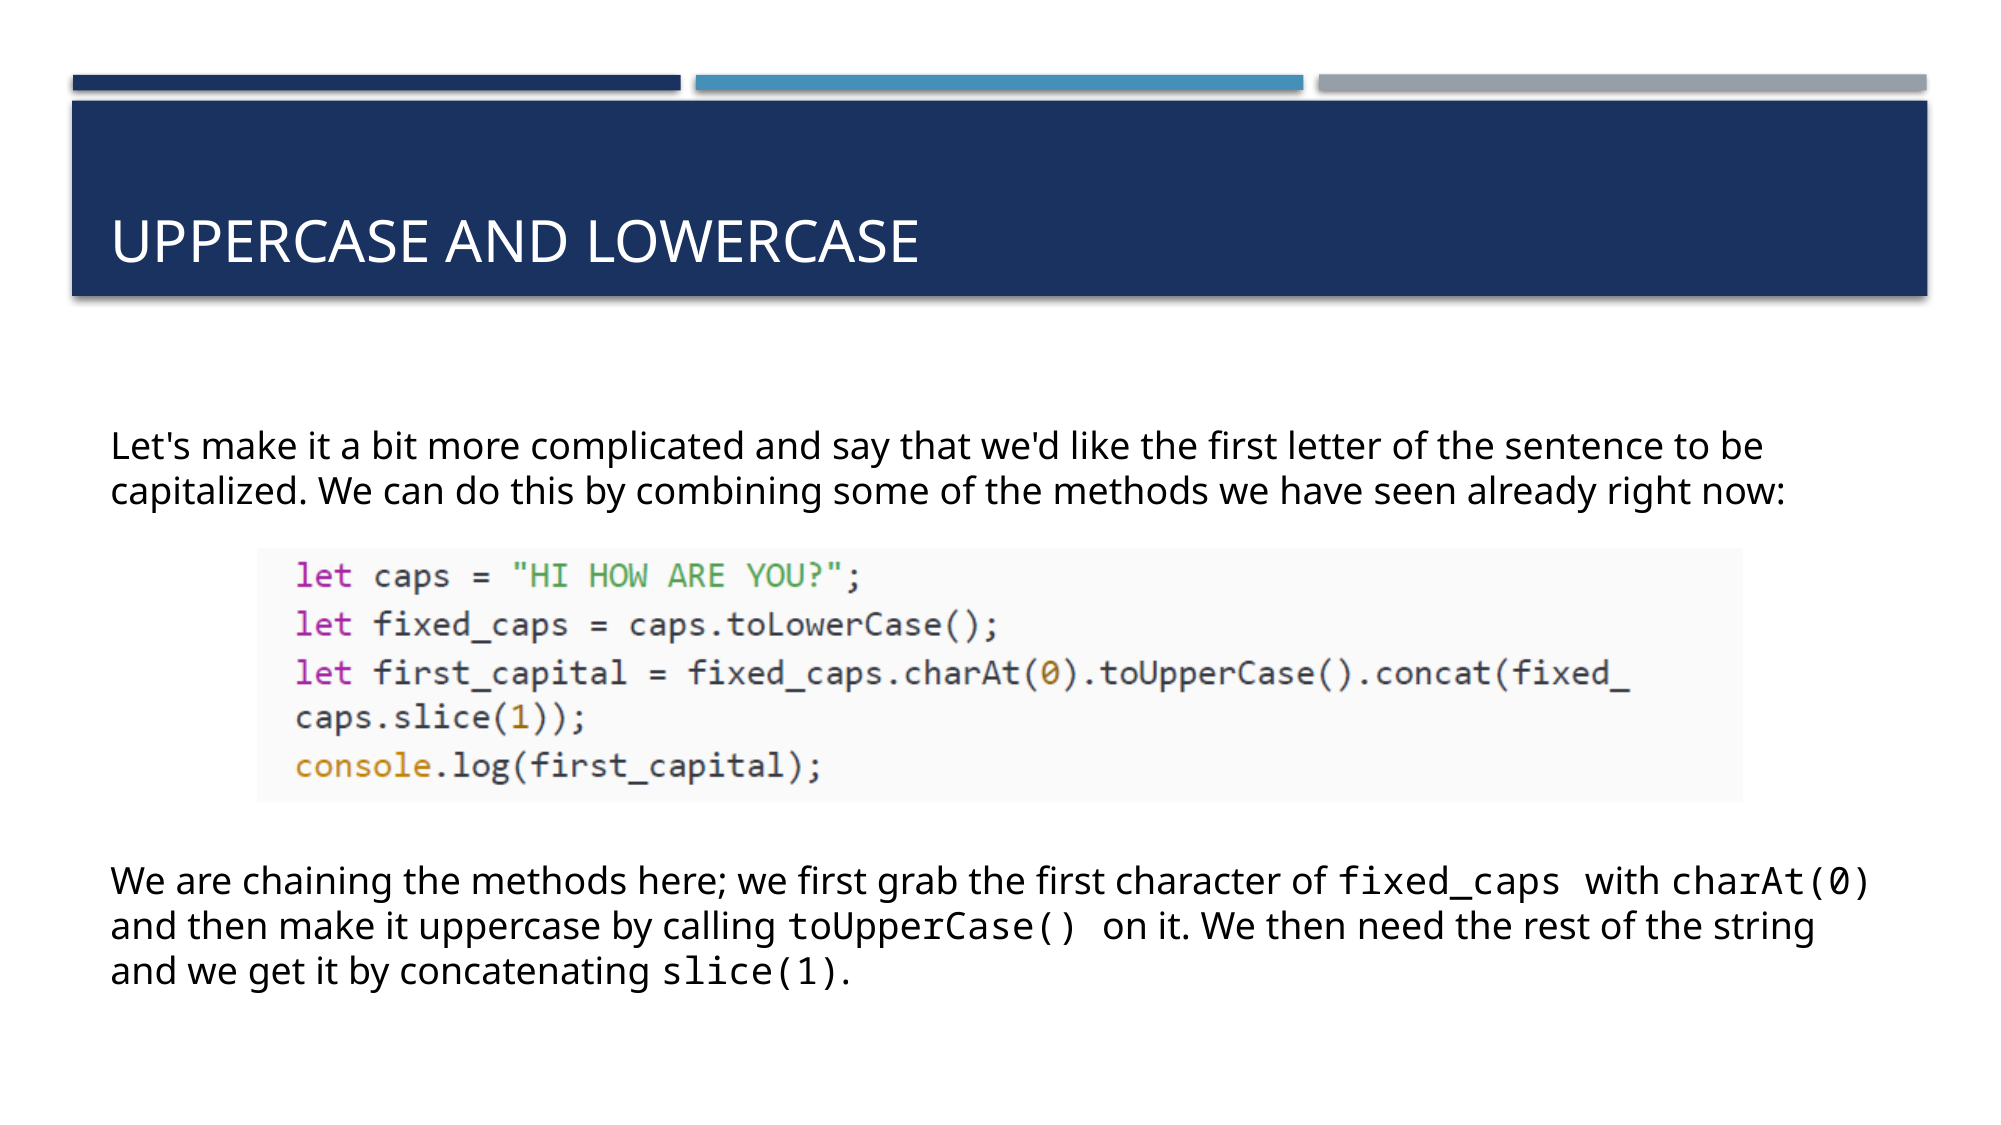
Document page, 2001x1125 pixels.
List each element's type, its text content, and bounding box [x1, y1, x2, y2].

list Let's make it a bit more complicated and say that we'd like the first letter of the sentence to be capitalized. We can do this by combining some of the methods we have seen already right now: We are chaining the methods here; we first grab the first character of fixed_caps with charAt(0) and then make it uppercase by calling toUpperCase() on it. We then need the rest of the string and we get it by concatenating slice(1). [95, 357, 1905, 1058]
picture [256, 547, 1744, 807]
title Uppercase and lowercase [95, 115, 1905, 282]
